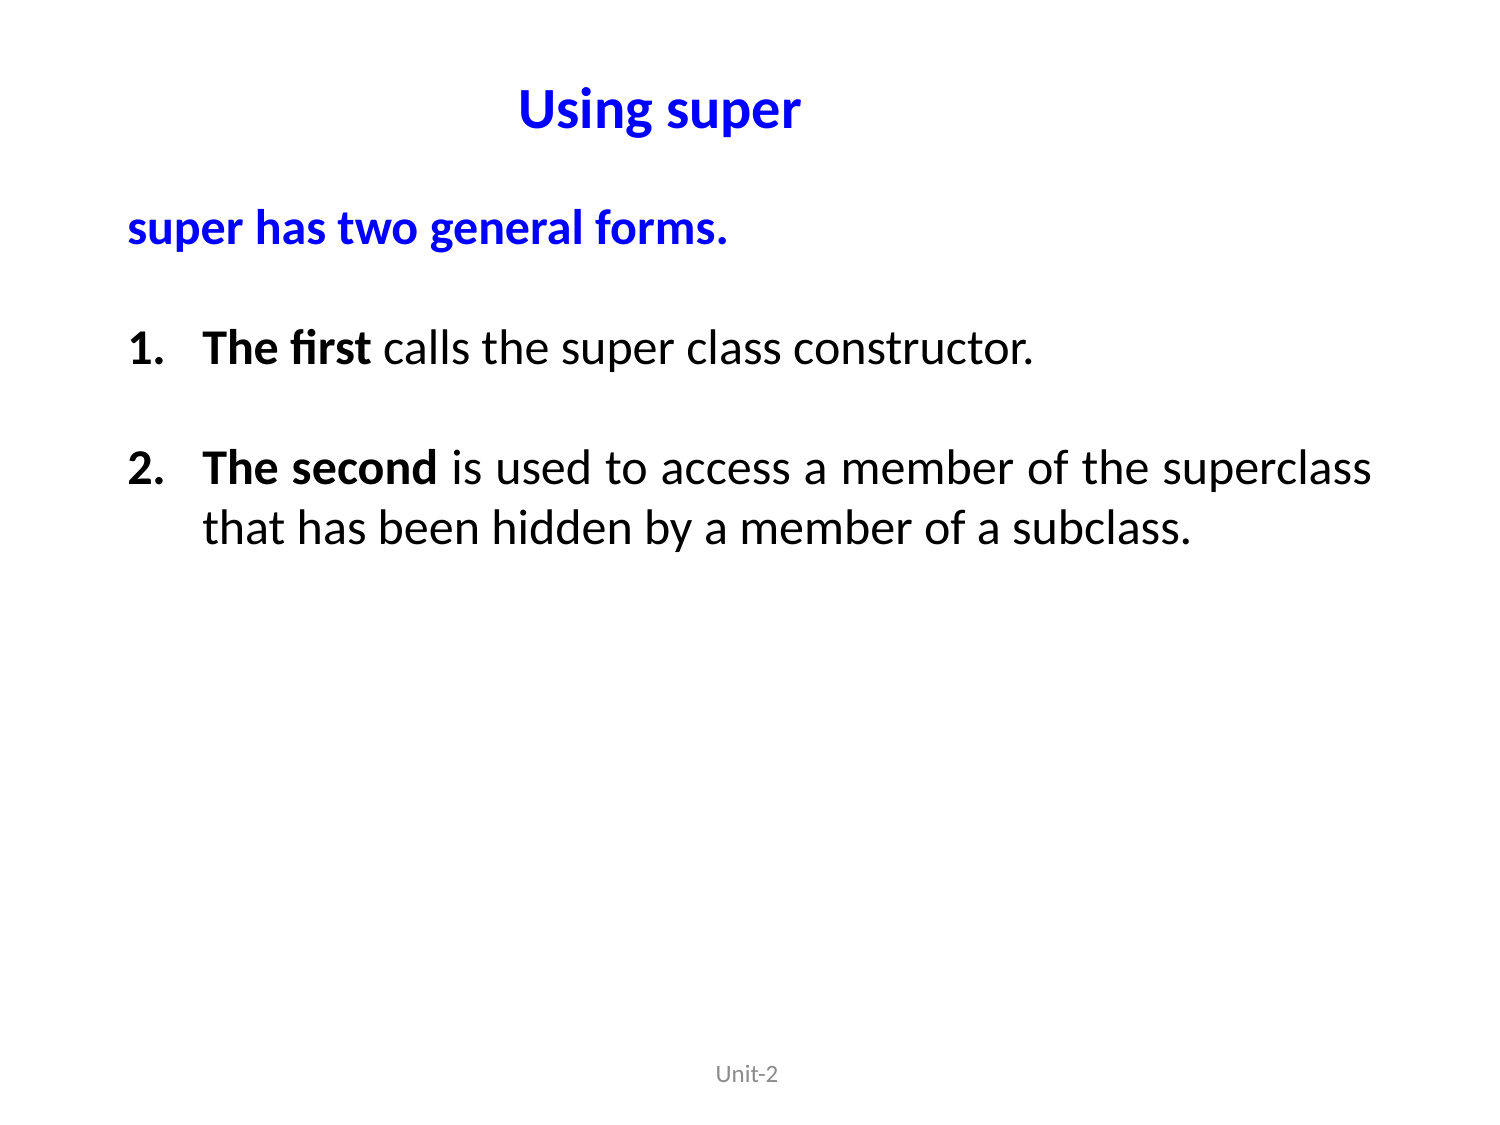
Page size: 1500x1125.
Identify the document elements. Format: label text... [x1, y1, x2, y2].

footer Unit-2 [512, 1042, 988, 1103]
text_box Using super [503, 62, 817, 148]
text_box super has two general forms. The first calls the super class constructor. The second is used to access a member of the superclass that has been hidden by a member of a subclass. [112, 187, 1388, 623]
